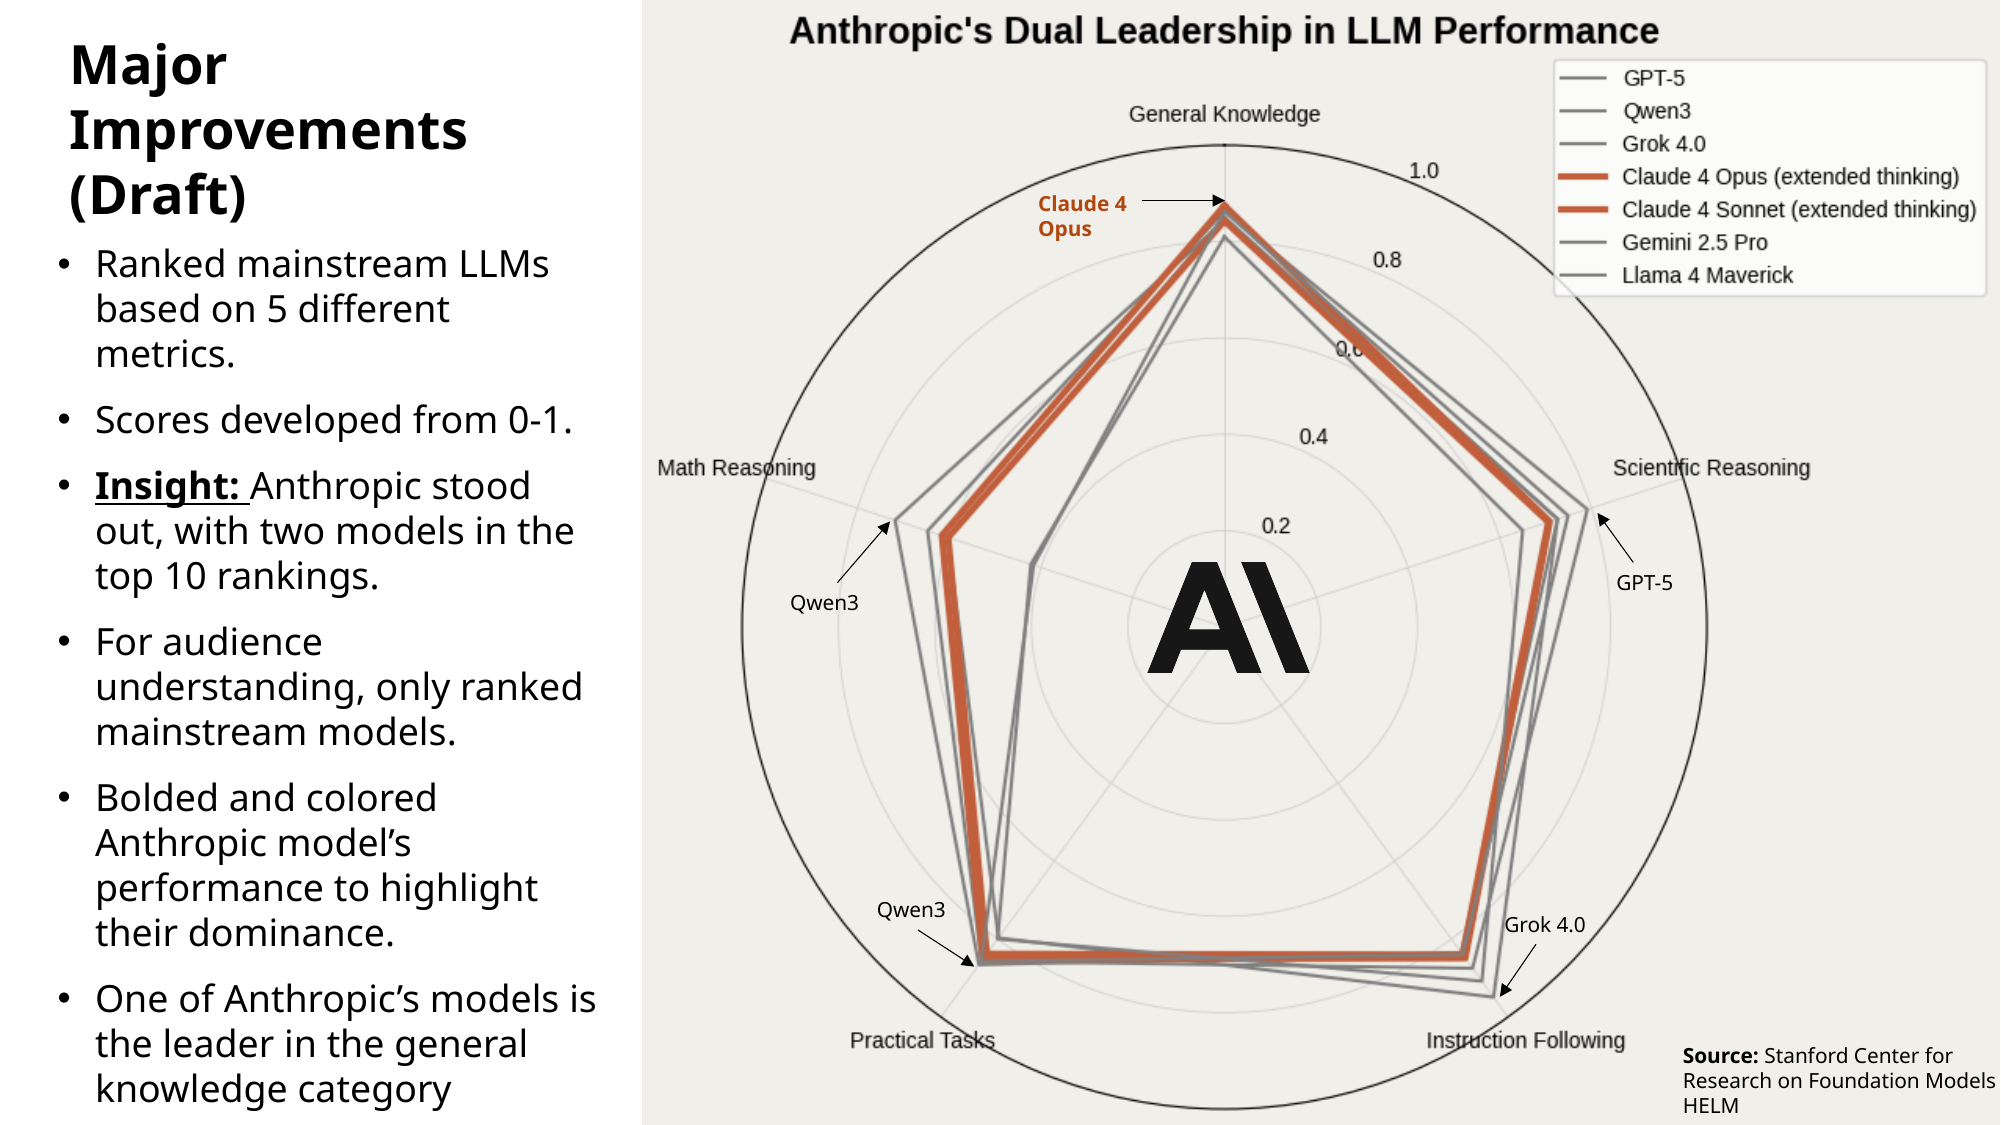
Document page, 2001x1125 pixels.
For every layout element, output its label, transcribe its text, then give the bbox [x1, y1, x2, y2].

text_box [918, 929, 975, 967]
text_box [1597, 512, 1634, 563]
picture [1147, 562, 1310, 673]
text_box Ranked mainstream LLMs based on 5 different metrics. Scores developed from 0-1. Insight: Anthropic stood out, with two models in the top 10 rankings. For audience understanding, only ranked mainstream models. Bolded and colored Anthropic model’s performance to highlight their dominance. One of Anthropic’s models is the leader in the general knowledge category [42, 233, 615, 1118]
text_box Major Improvements (Draft) [54, 23, 627, 233]
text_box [837, 521, 890, 583]
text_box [1499, 944, 1537, 997]
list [642, 0, 2000, 1125]
